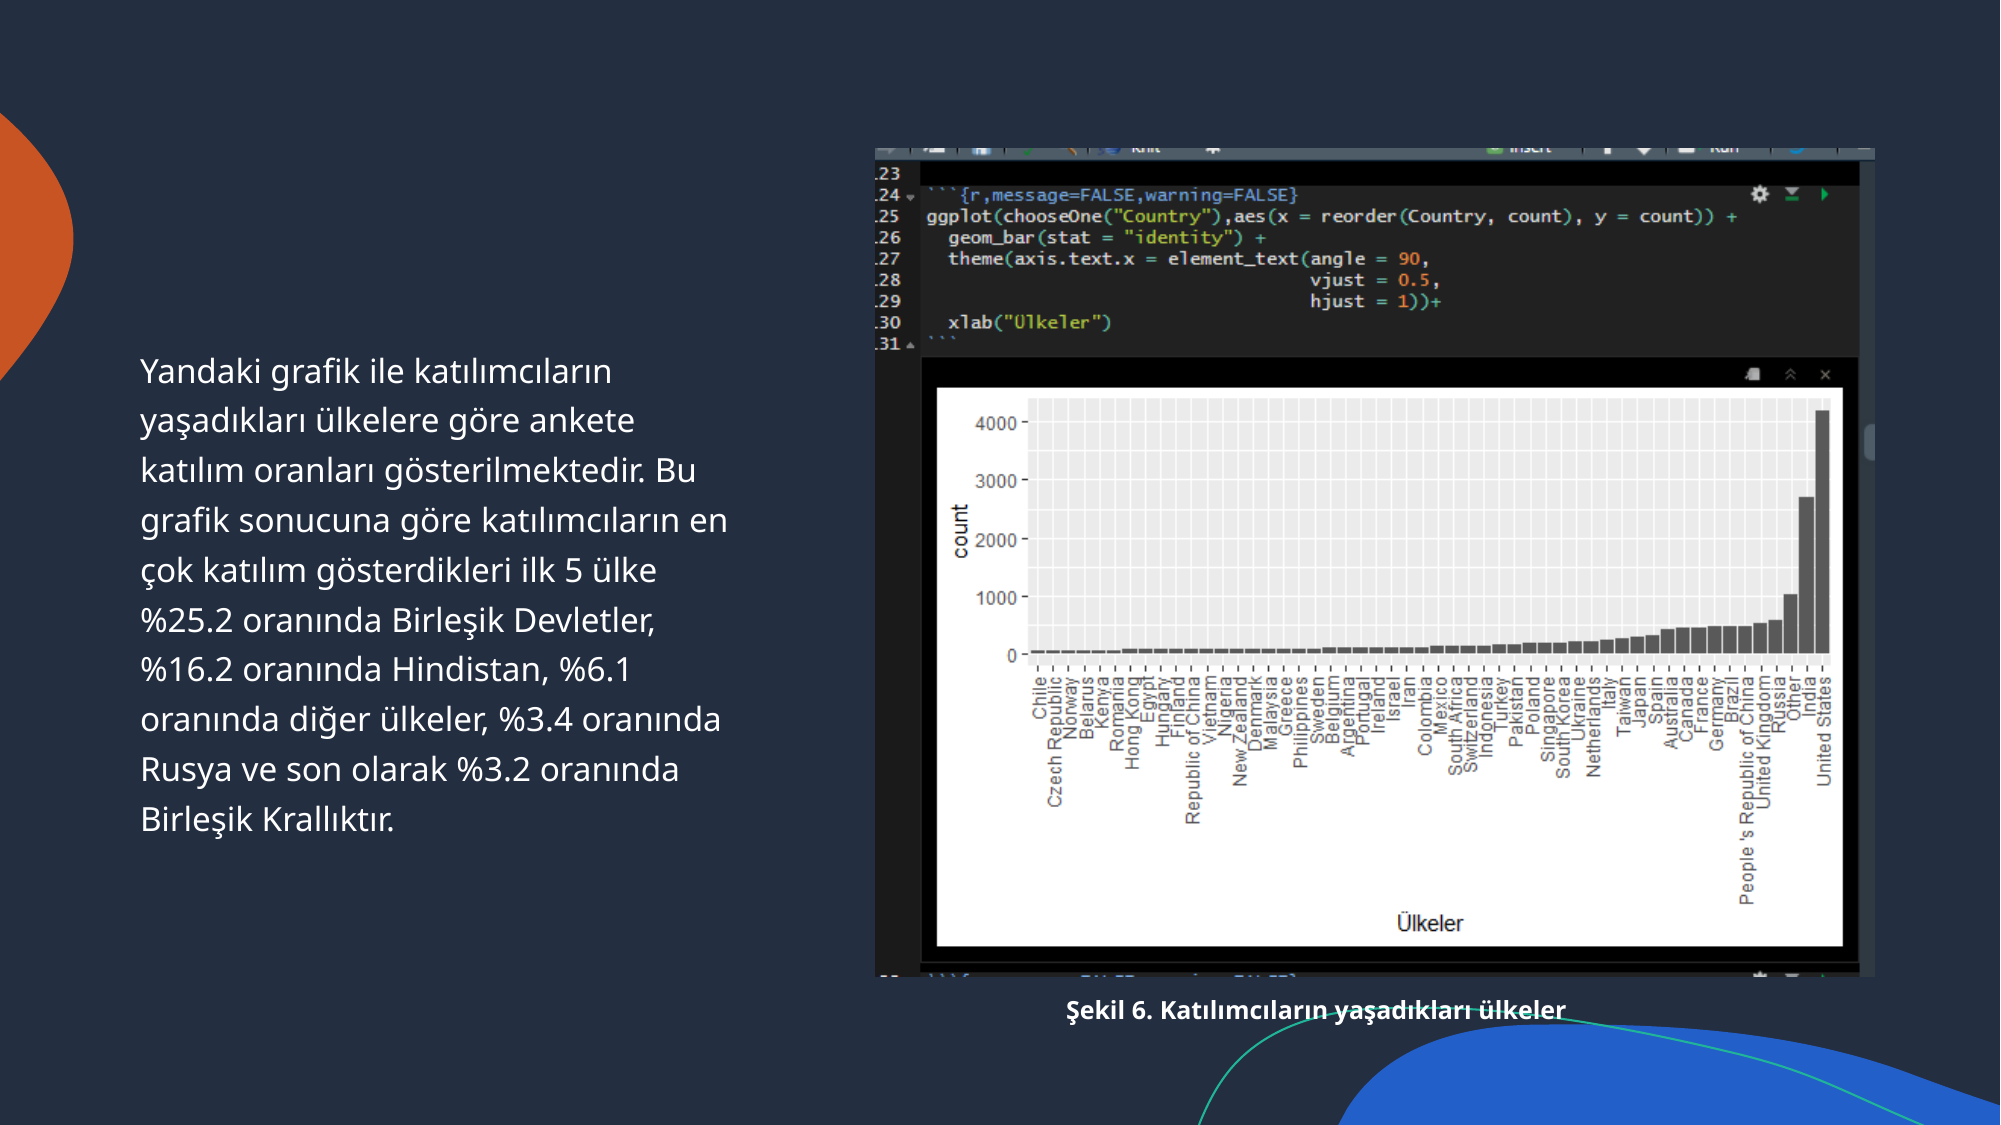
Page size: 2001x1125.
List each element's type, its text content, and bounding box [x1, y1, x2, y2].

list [874, 148, 1875, 977]
list Yandaki grafik ile katılımcıların yaşadıkları ülkelere göre ankete katılım oranları gösterilmektedir. Bu grafik sonucuna göre katılımcıların en çok katılım gösterdikleri ilk 5 ülke %25.2 oranında Birleşik Devletler, %16.2 oranında Hindistan, %6.1 oranında diğer ülkeler, %3.4 oranında Rusya ve son olarak %3.2 oranında Birleşik Krallıktır. [125, 332, 750, 958]
text_box Şekil 6. Katılımcıların yaşadıkları ülkeler [1050, 987, 1747, 1033]
